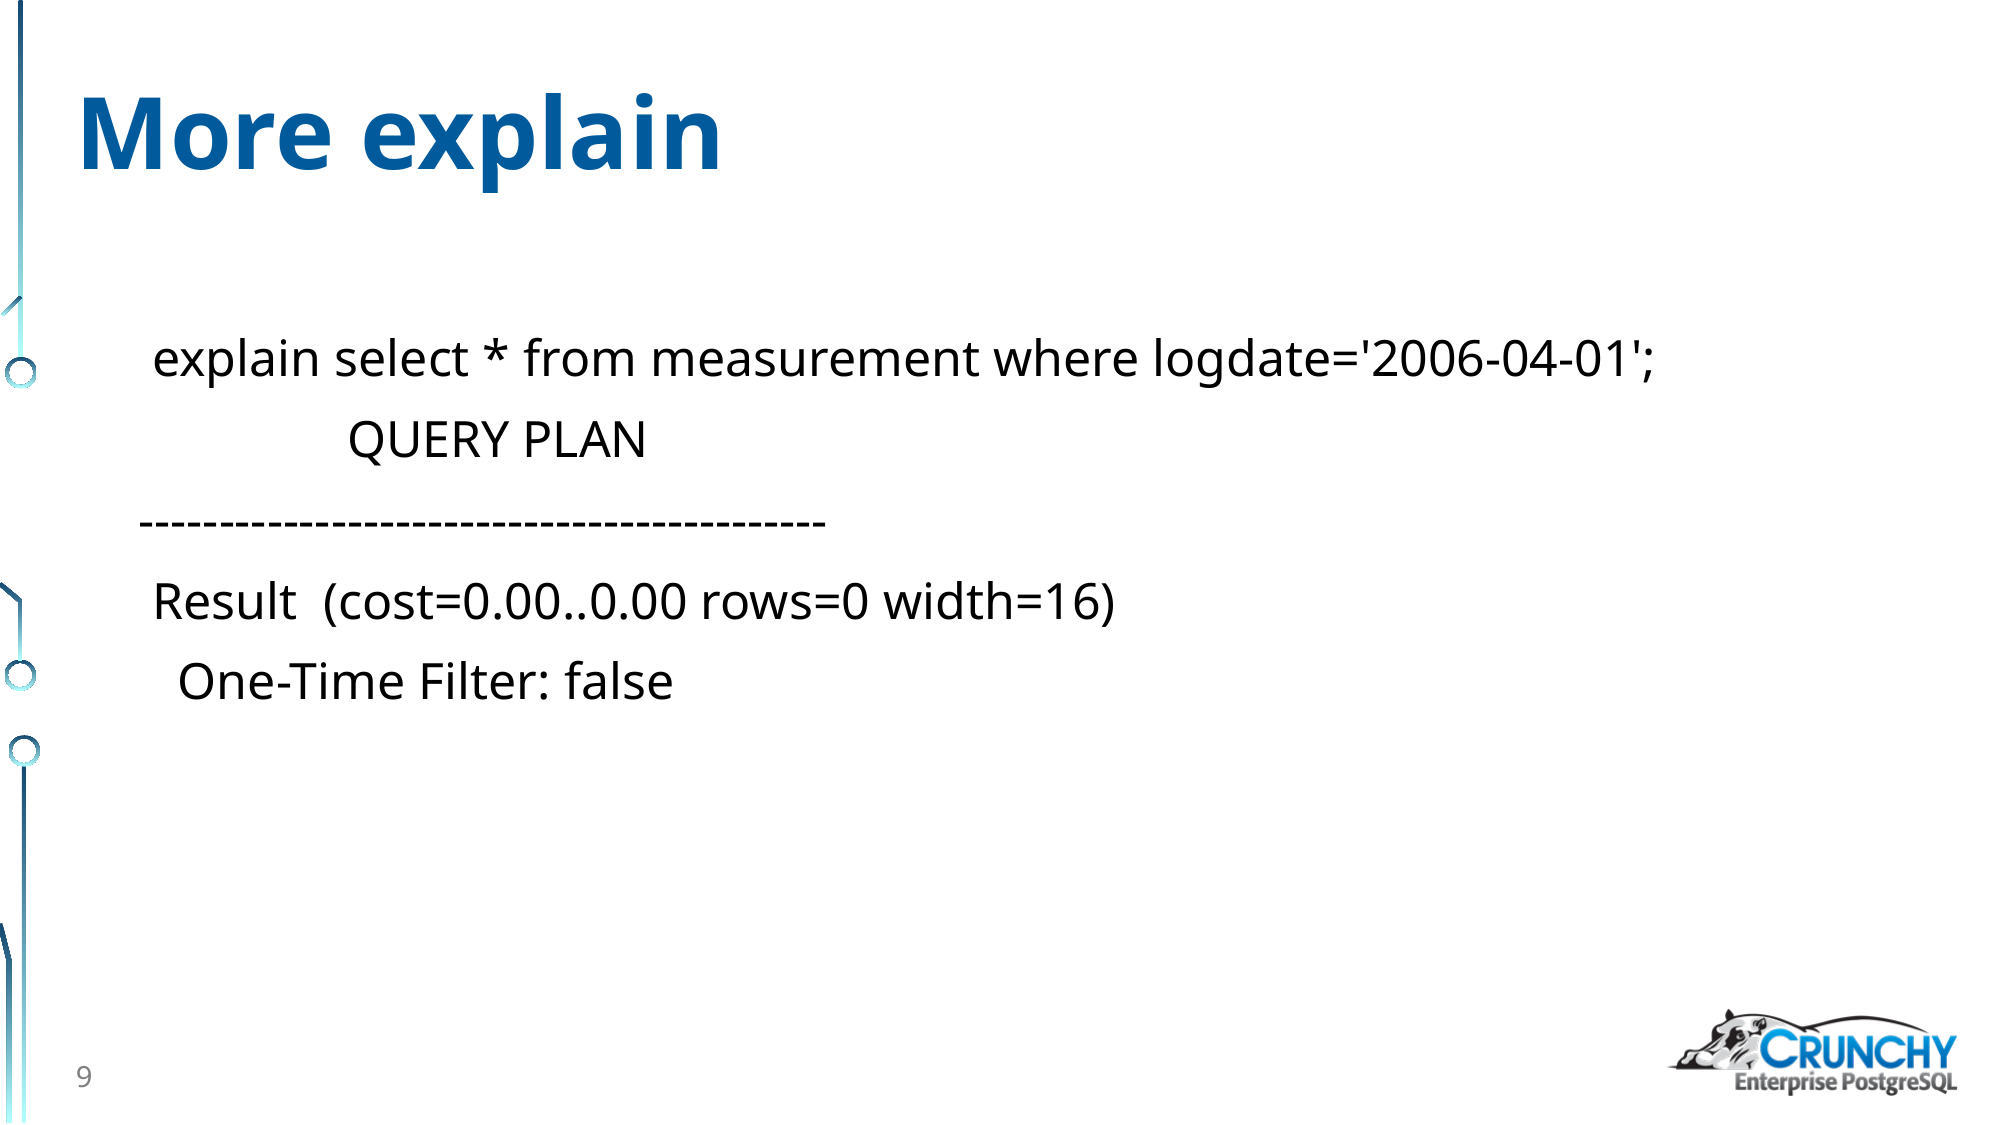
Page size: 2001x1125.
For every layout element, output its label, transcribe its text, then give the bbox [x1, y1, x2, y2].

list explain select * from measurement where logdate='2006-04-01'; QUERY PLAN ------------------------------------------- Result (cost=0.00..0.00 rows=0 width=16) One-Time Filter: false [124, 319, 1804, 1032]
slide_number 9 [60, 1051, 188, 1111]
picture [1656, 998, 1968, 1107]
title More explain [60, 55, 1686, 218]
